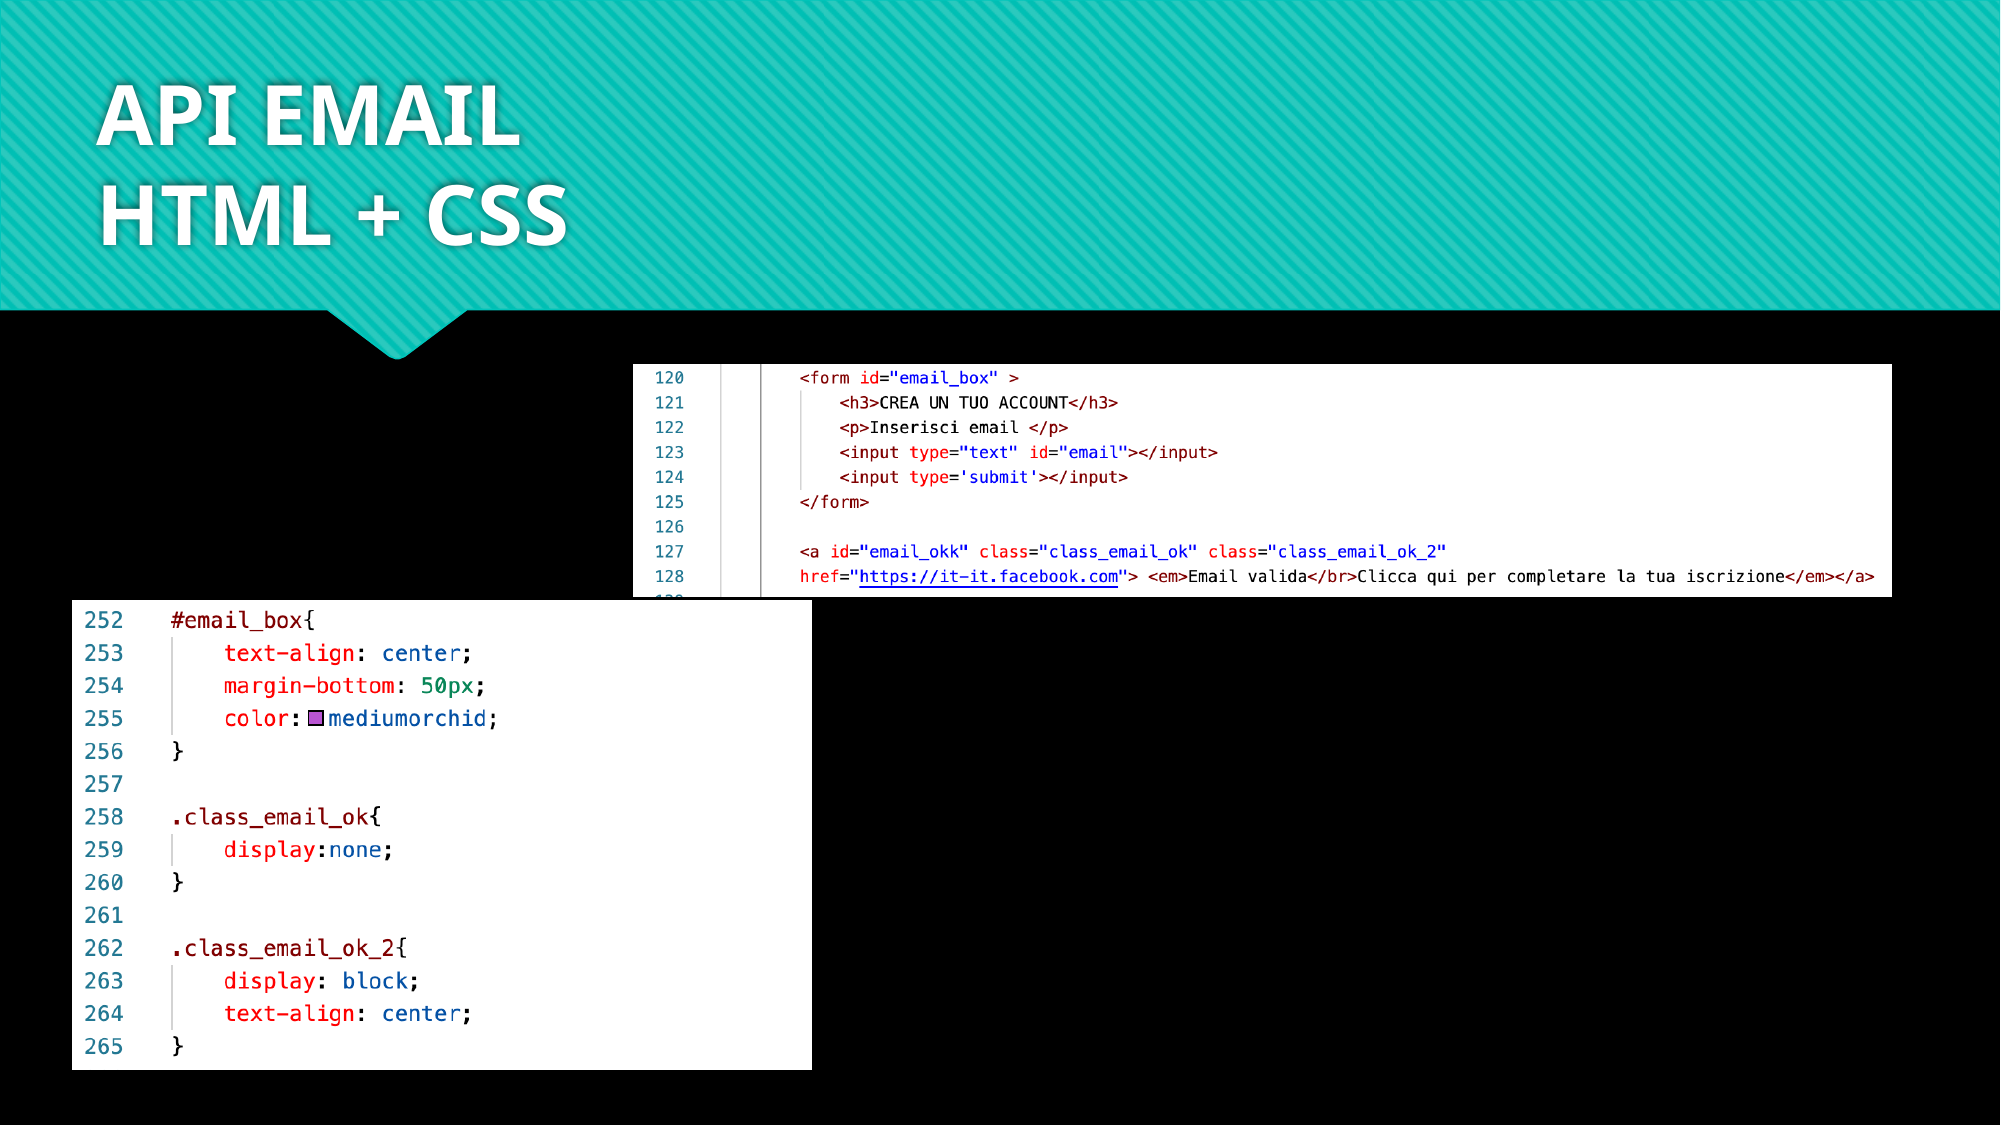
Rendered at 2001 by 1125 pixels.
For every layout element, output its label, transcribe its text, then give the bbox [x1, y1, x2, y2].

picture [633, 364, 1892, 598]
title API EMAIL HTML + CSS [81, 55, 1575, 329]
picture [71, 599, 812, 1071]
